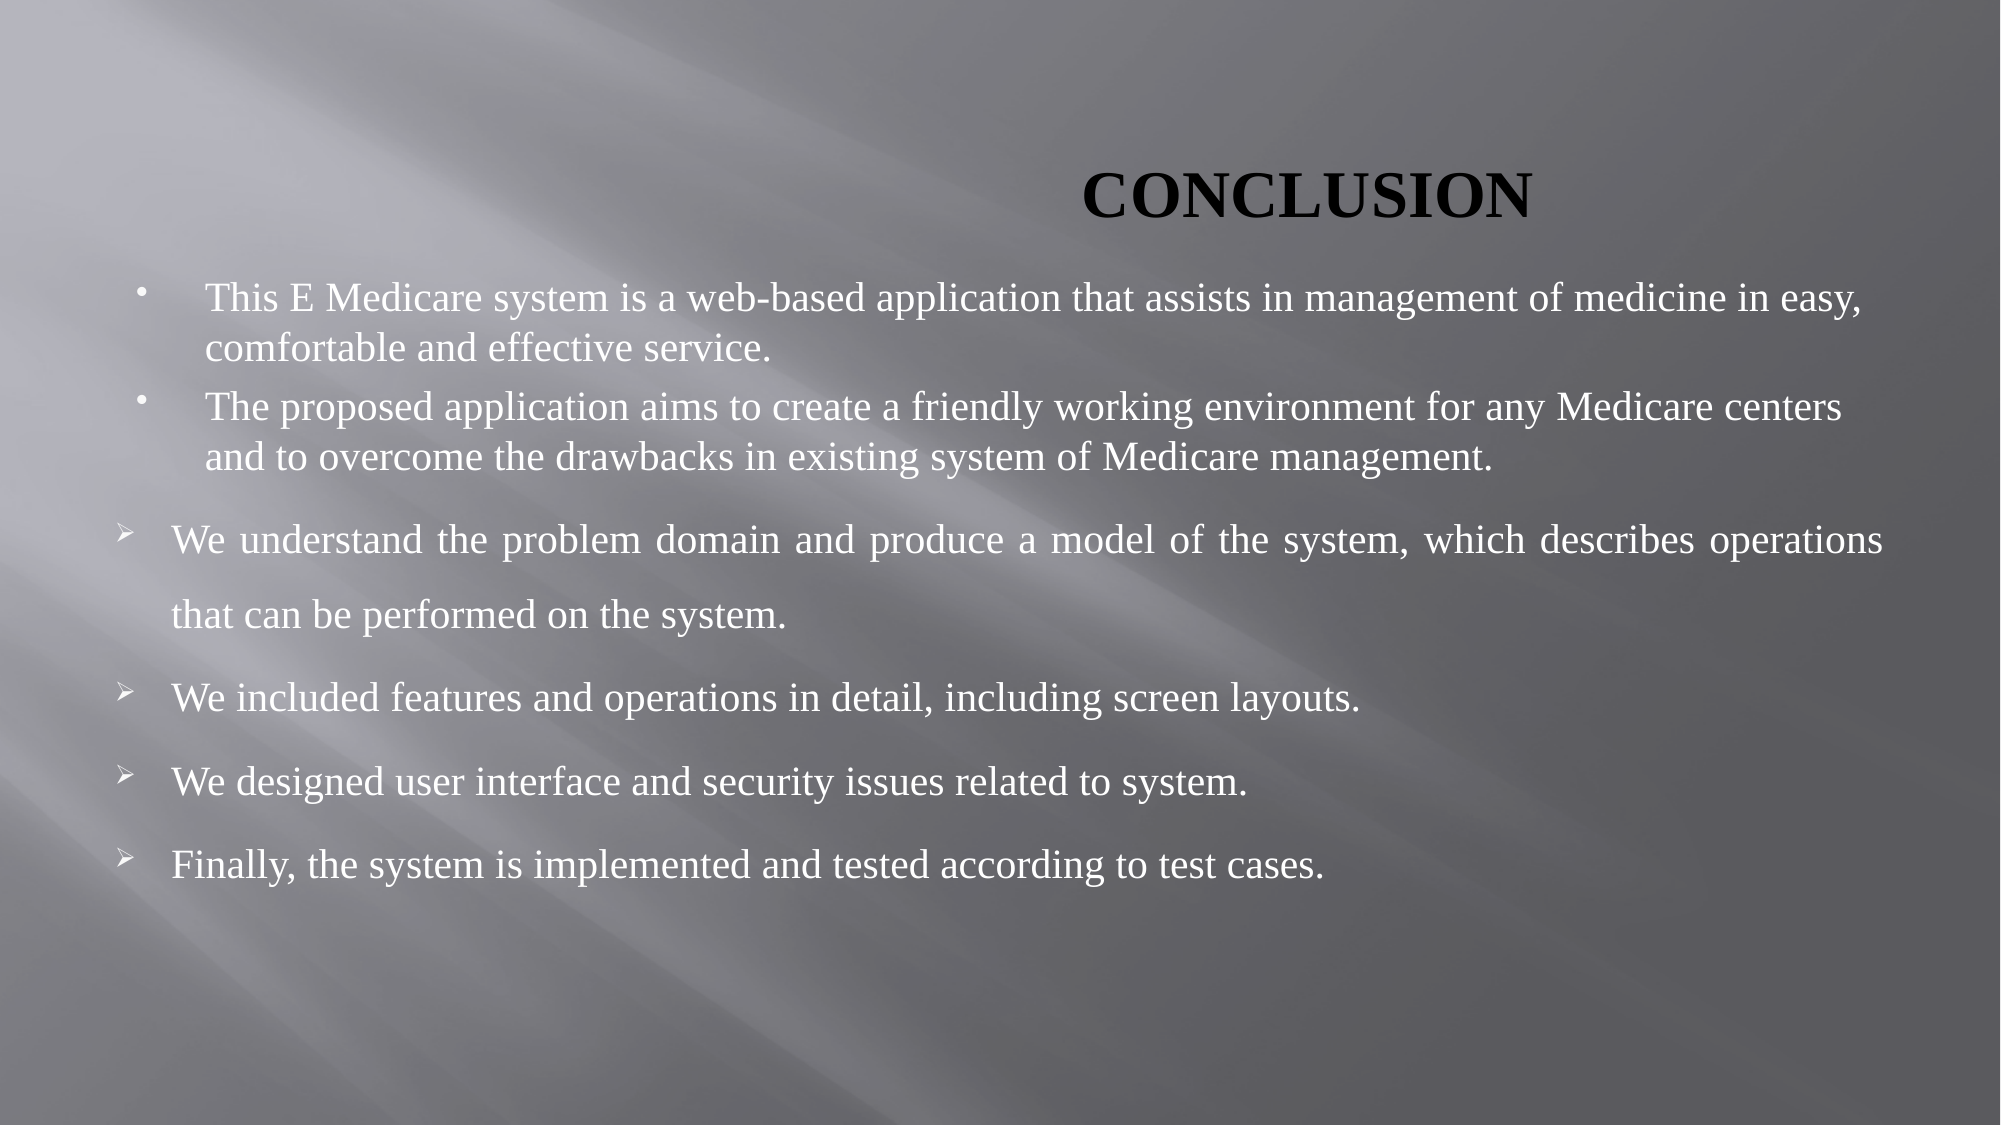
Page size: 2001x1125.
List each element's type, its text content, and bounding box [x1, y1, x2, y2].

list This E Medicare system is a web-based application that assists in management of medicine in easy, comfortable and effective service. The proposed application aims to create a friendly working environment for any Medicare centers and to overcome the drawbacks in existing system of Medicare management. We understand the problem domain and produce a model of the system, which describes operations that can be performed on the system. We included features and operations in detail, including screen layouts. We designed user interface and security issues related to system. Finally, the system is implemented and tested according to test cases. [99, 262, 1900, 1035]
title CONCLUSION [99, 115, 1900, 262]
